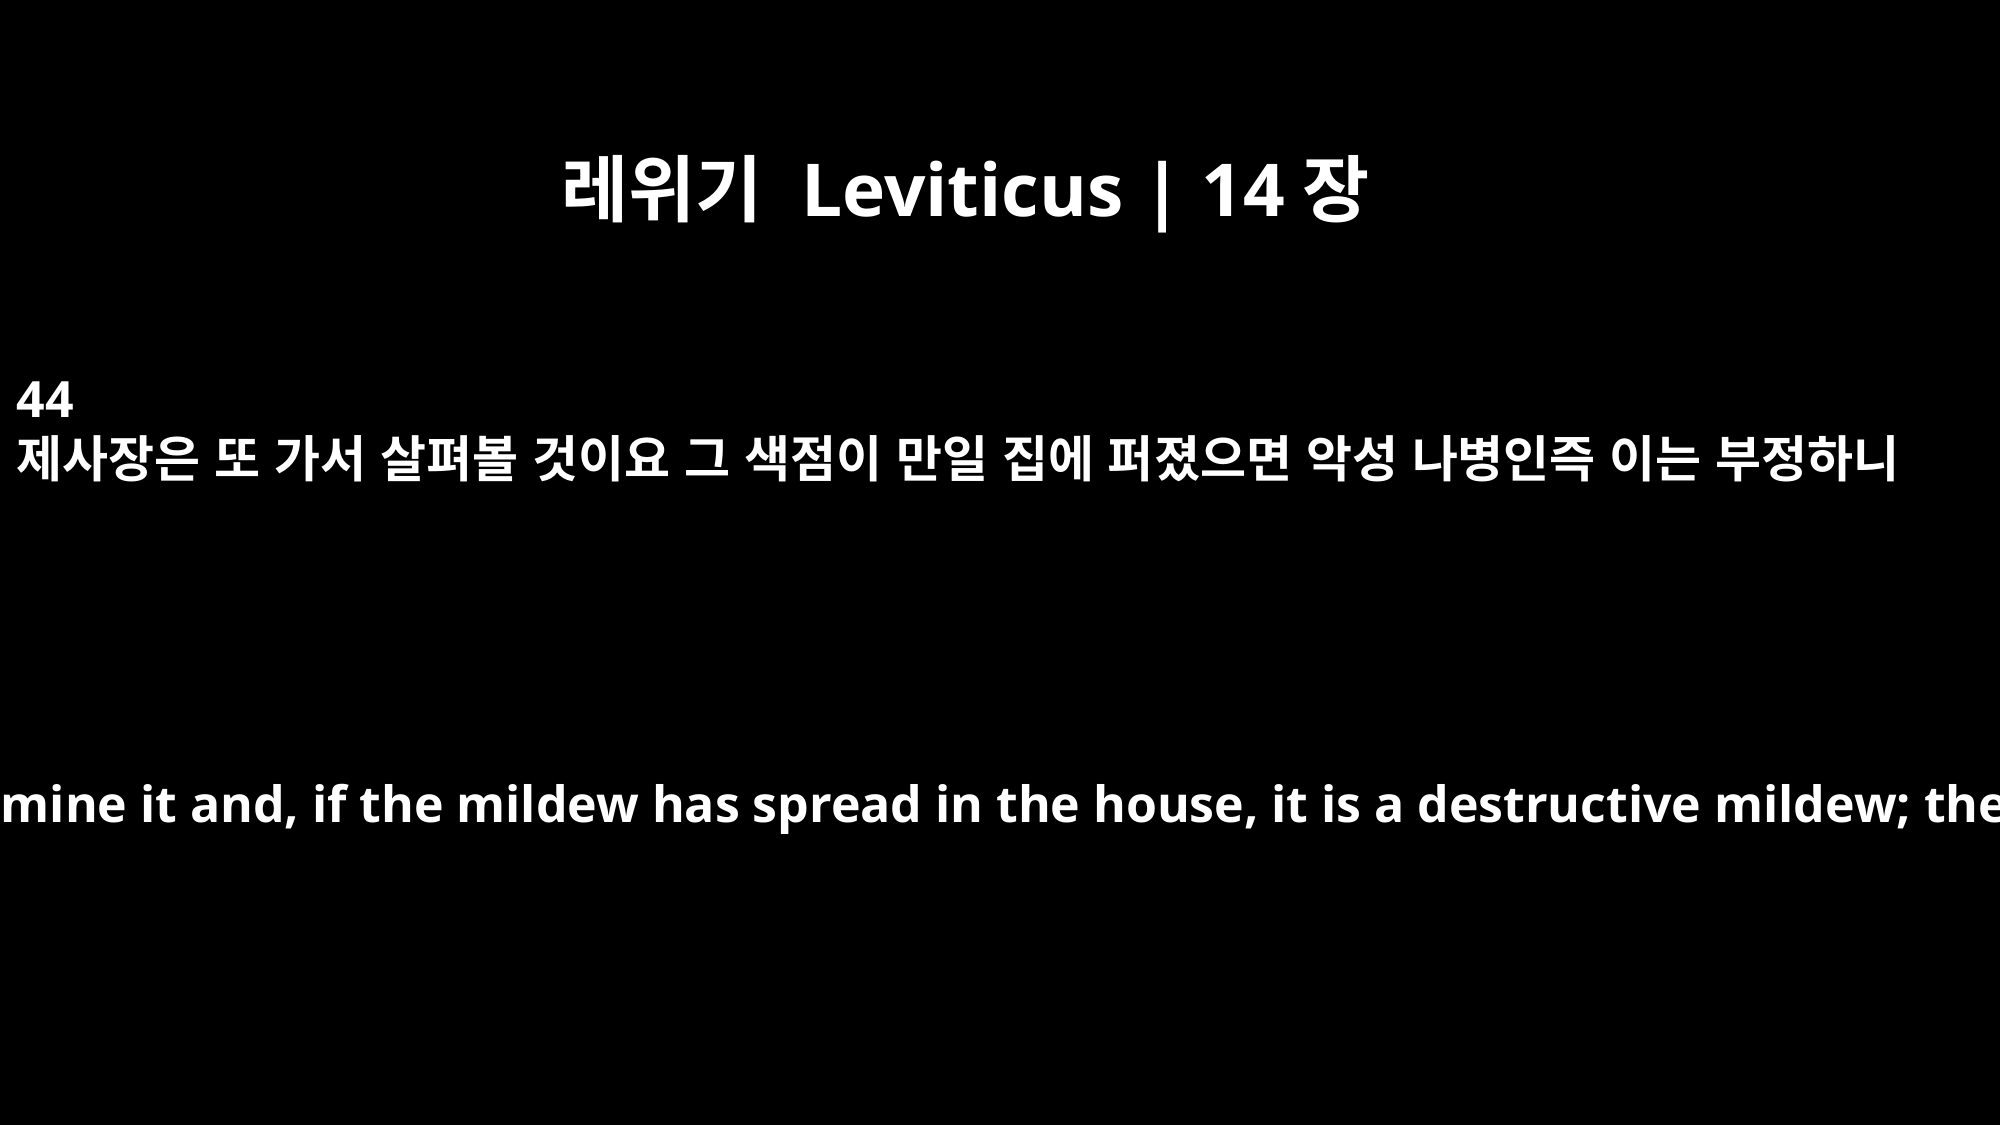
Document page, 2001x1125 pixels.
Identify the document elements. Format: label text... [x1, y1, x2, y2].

text_box 44 제사장은 또 가서 살펴볼 것이요 그 색점이 만일 집에 퍼졌으면 악성 나병인즉 이는 부정하니 [1, 359, 1916, 495]
text_box the priest is to go and examine it and, if the mildew has spread in the house, it is a destructive mildew; the house is unclean. [0, 764, 2000, 840]
text_box 레위기 Leviticus | 14장 [546, 136, 1386, 239]
